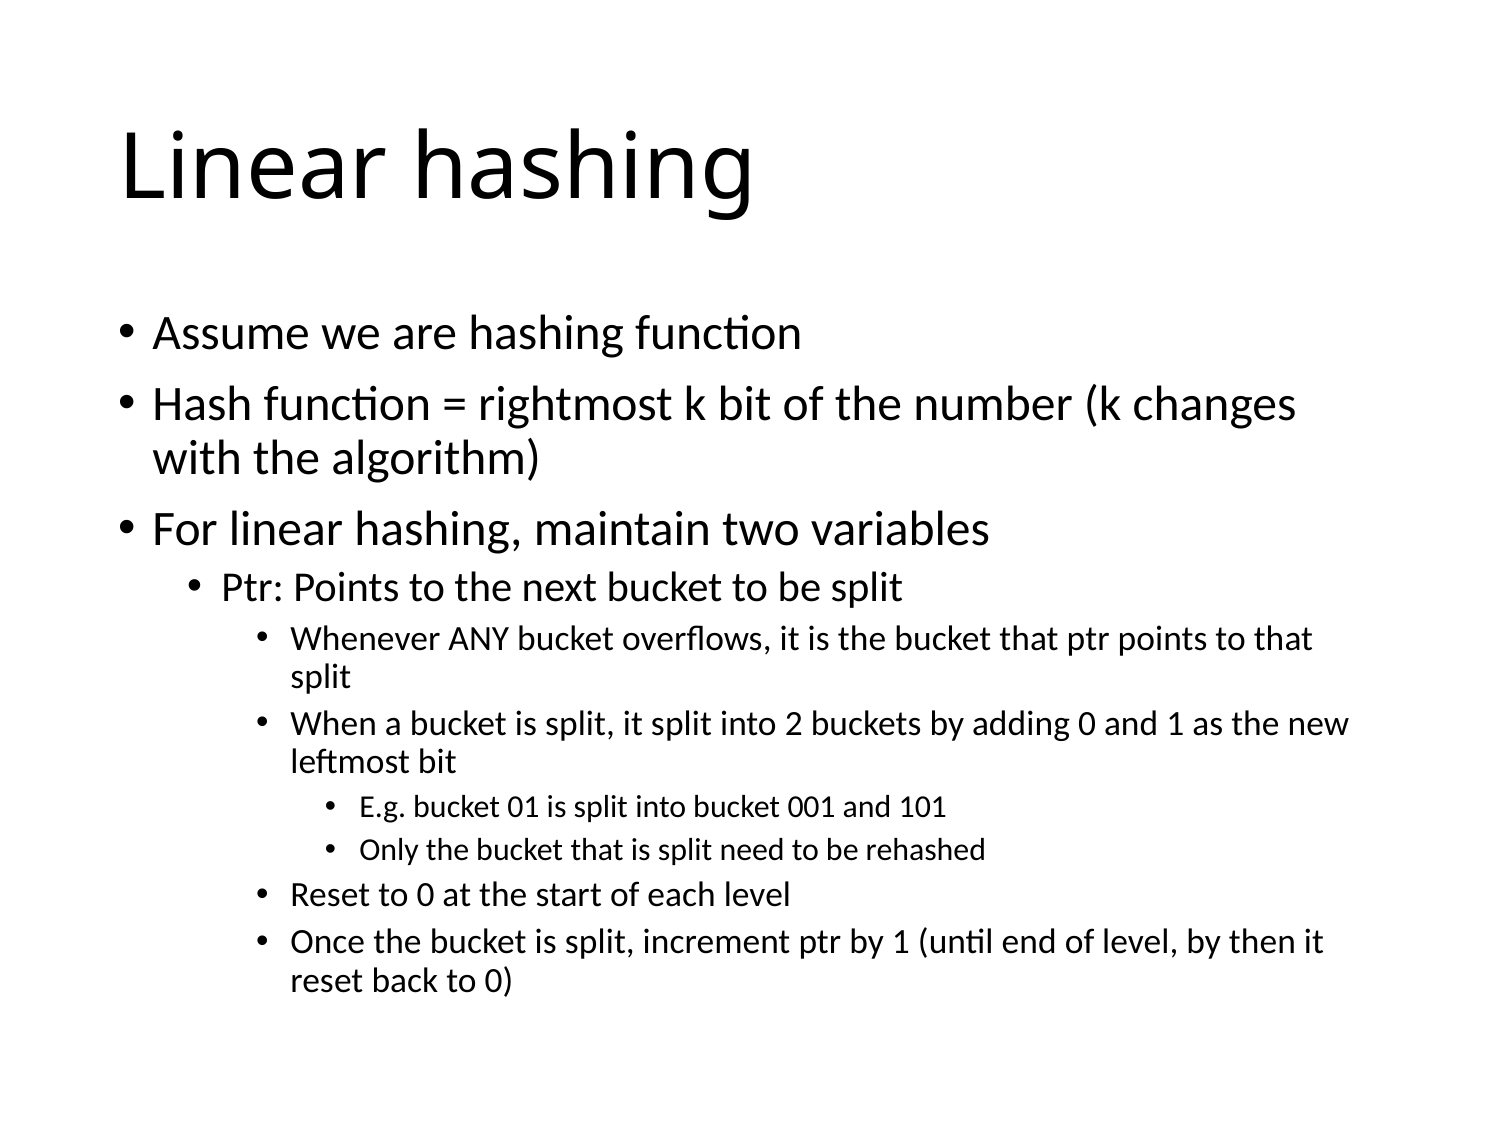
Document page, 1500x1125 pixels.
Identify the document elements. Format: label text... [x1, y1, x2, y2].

title Linear hashing [103, 59, 1397, 278]
list Assume we are hashing function Hash function = rightmost k bit of the number (k changes with the algorithm) For linear hashing, maintain two variables Ptr: Points to the next bucket to be split Whenever ANY bucket overflows, it is the bucket that ptr points to that split When a bucket is split, it split into 2 buckets by adding 0 and 1 as the new leftmost bit E.g. bucket 01 is split into bucket 001 and 101 Only the bucket that is split need to be rehashed Reset to 0 at the start of each level Once the bucket is split, increment ptr by 1 (until end of level, by then it reset back to 0) [103, 299, 1397, 1014]
